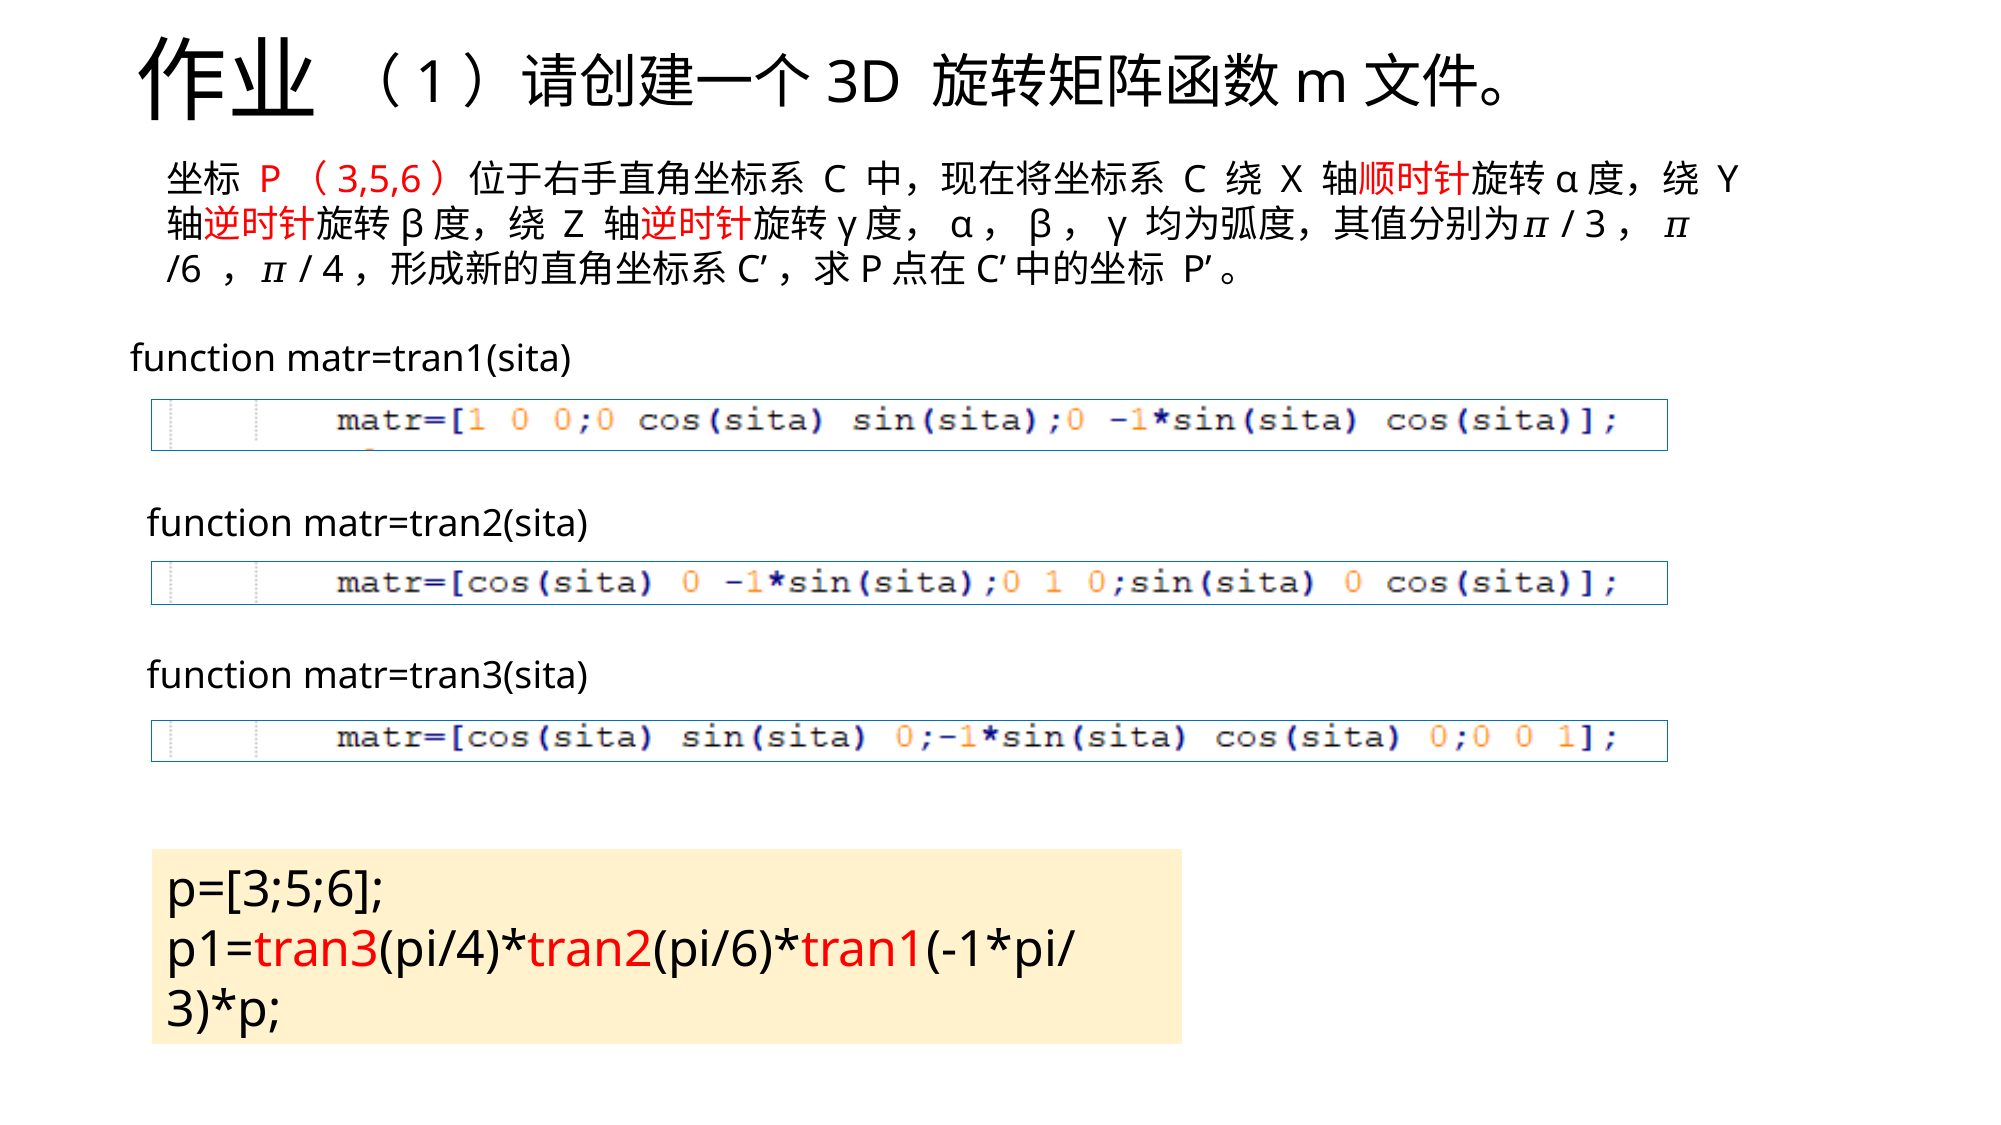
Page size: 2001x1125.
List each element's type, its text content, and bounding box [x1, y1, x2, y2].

text_box function matr=tran3(sita) [131, 643, 604, 704]
text_box function matr=tran1(sita) [114, 326, 587, 386]
picture [151, 561, 1668, 605]
picture [151, 399, 1668, 451]
text_box function matr=tran2(sita) [131, 491, 604, 552]
picture [151, 720, 1668, 762]
text_box p=[3;5;6]; p1=tran3(pi/4)*tran2(pi/6)*tran1(-1*pi/3)*p; [151, 849, 1182, 1044]
list （1）请创建一个3D 旋转矩阵函数m文件。 [328, 44, 2000, 759]
title 作业 [120, 0, 1846, 193]
text_box 坐标 P（3,5,6）位于右手直角坐标系 C 中，现在将坐标系 C 绕 X 轴顺时针旋转α度，绕 Y 轴逆时针旋转β度，绕 Z 轴逆时针旋转γ度，α，β，γ 均为弧度，其值分别为𝜋/ 3， 𝜋 /6 ，𝜋/ 4，形成新的直角坐标系C’，求P点在C’中的坐标 P’。 [151, 147, 1784, 298]
